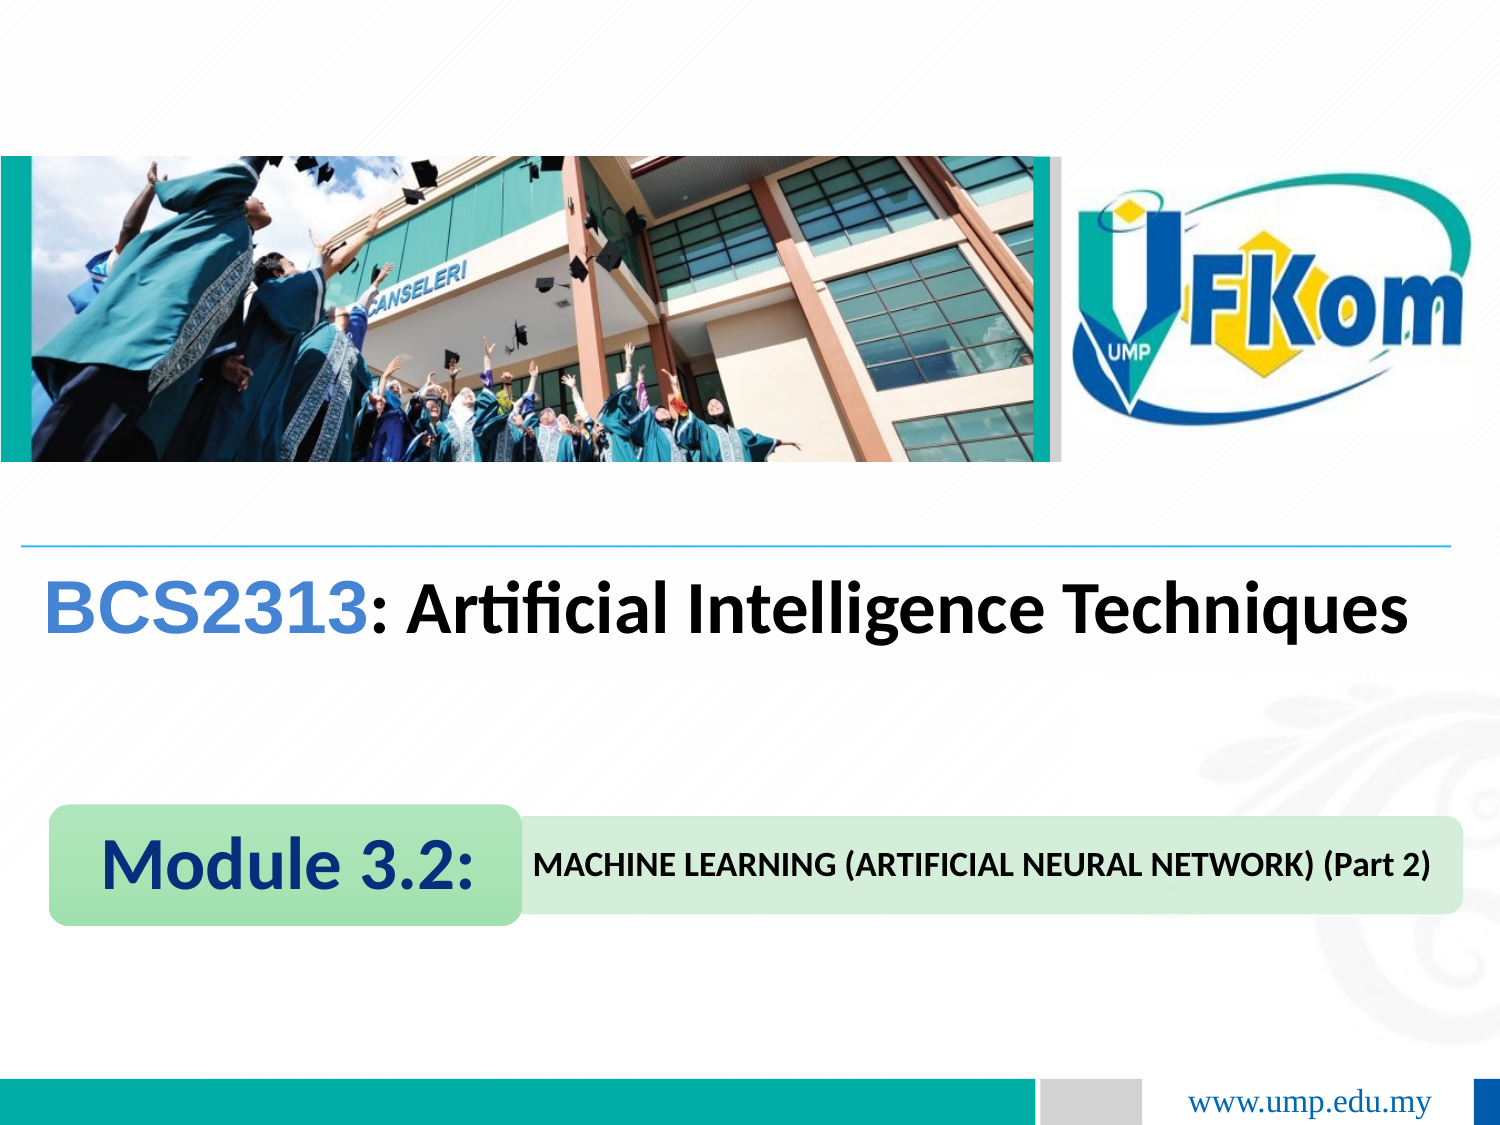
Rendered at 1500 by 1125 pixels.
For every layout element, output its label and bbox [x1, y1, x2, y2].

text_box [20, 804, 1491, 926]
text_box [20, 546, 1451, 662]
picture [0, 156, 1034, 462]
picture [1071, 164, 1476, 432]
picture [1077, 676, 1500, 1058]
